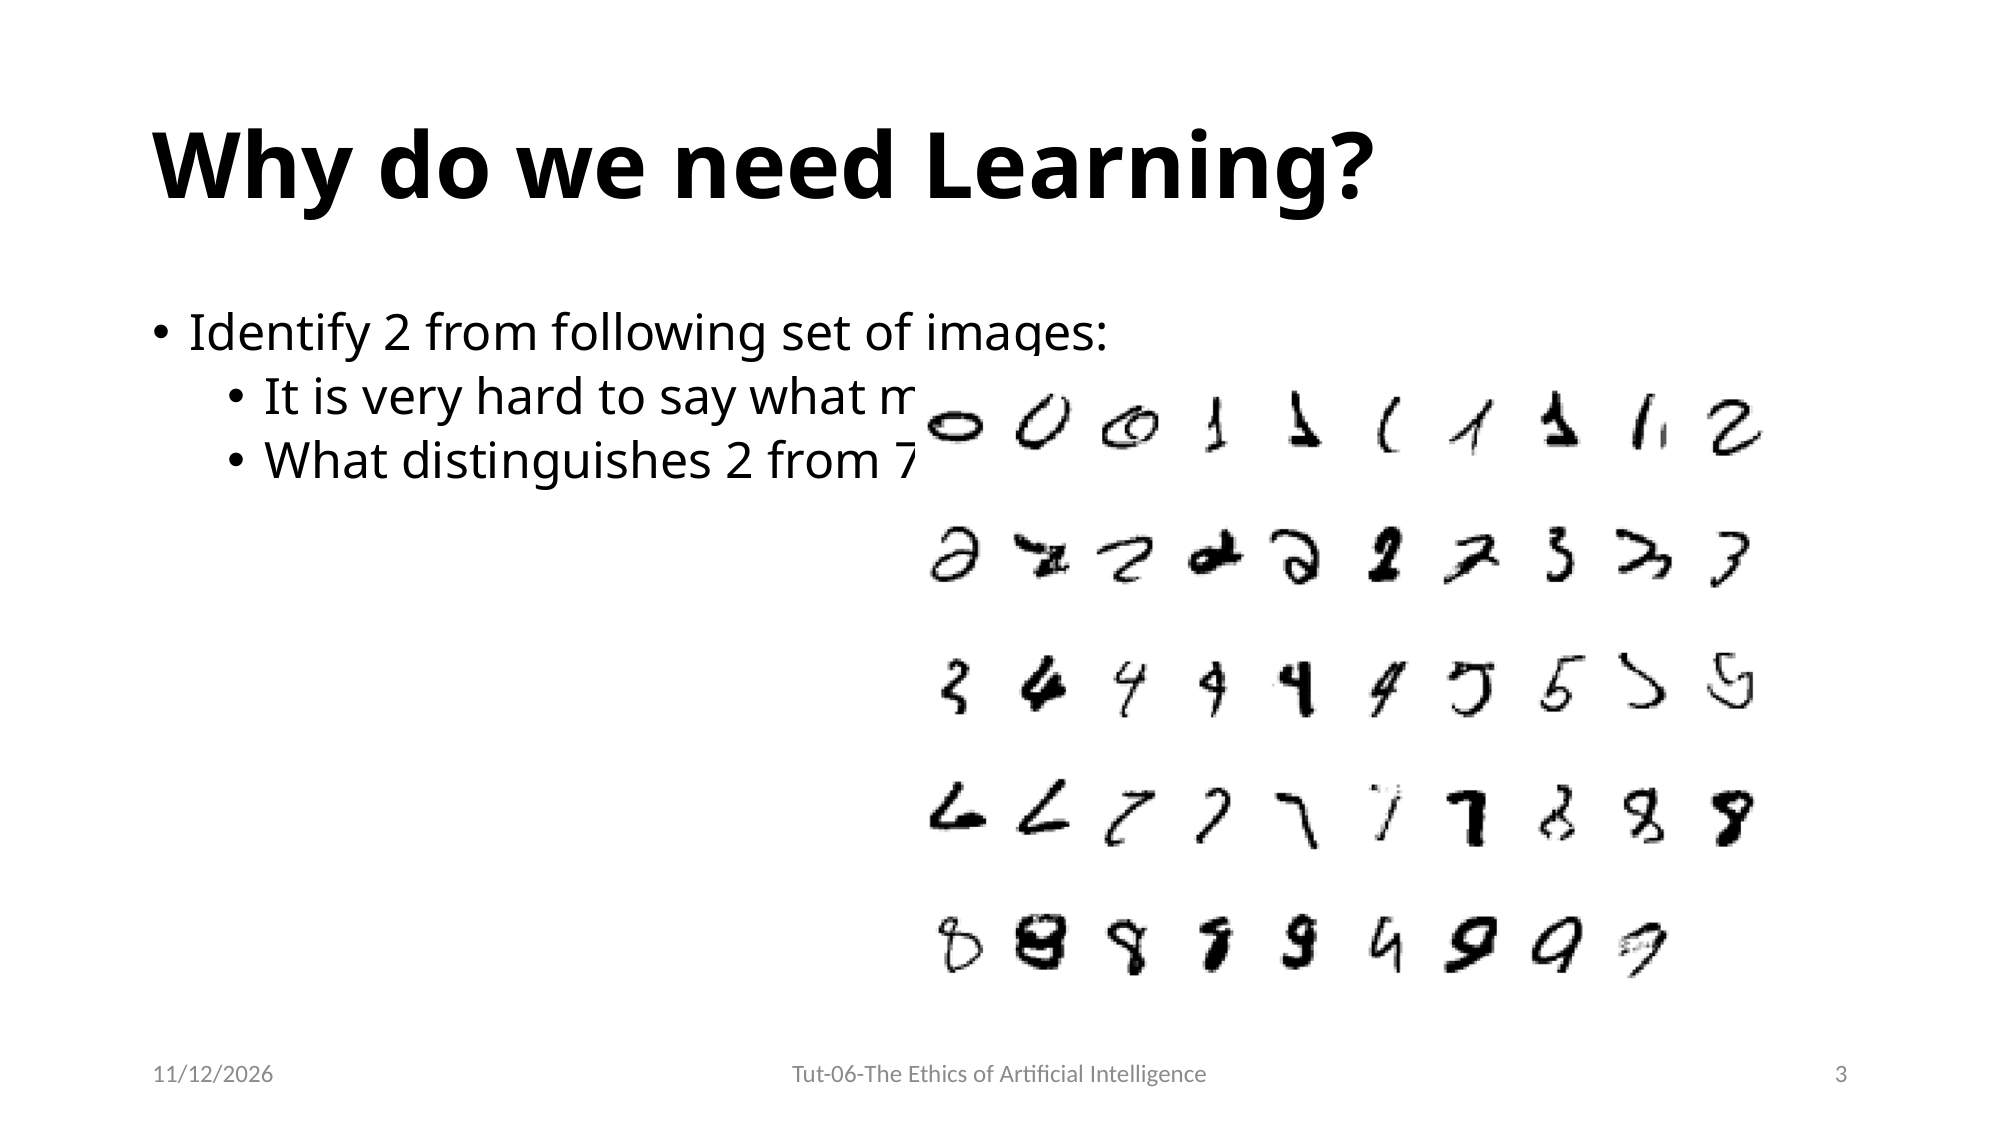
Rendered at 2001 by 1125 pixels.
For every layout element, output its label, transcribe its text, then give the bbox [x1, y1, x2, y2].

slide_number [137, 1042, 588, 1103]
footer Tut-06-The Ethics of Artificial Intelligence [662, 1042, 1338, 1103]
list Identify 2 from following set of images: It is very hard to say what makes 2. What distinguishes 2 from 7? [137, 299, 1863, 1014]
title Why do we need Learning? [137, 59, 1863, 278]
slide_number 3 [1412, 1042, 1863, 1103]
picture [915, 356, 1774, 982]
